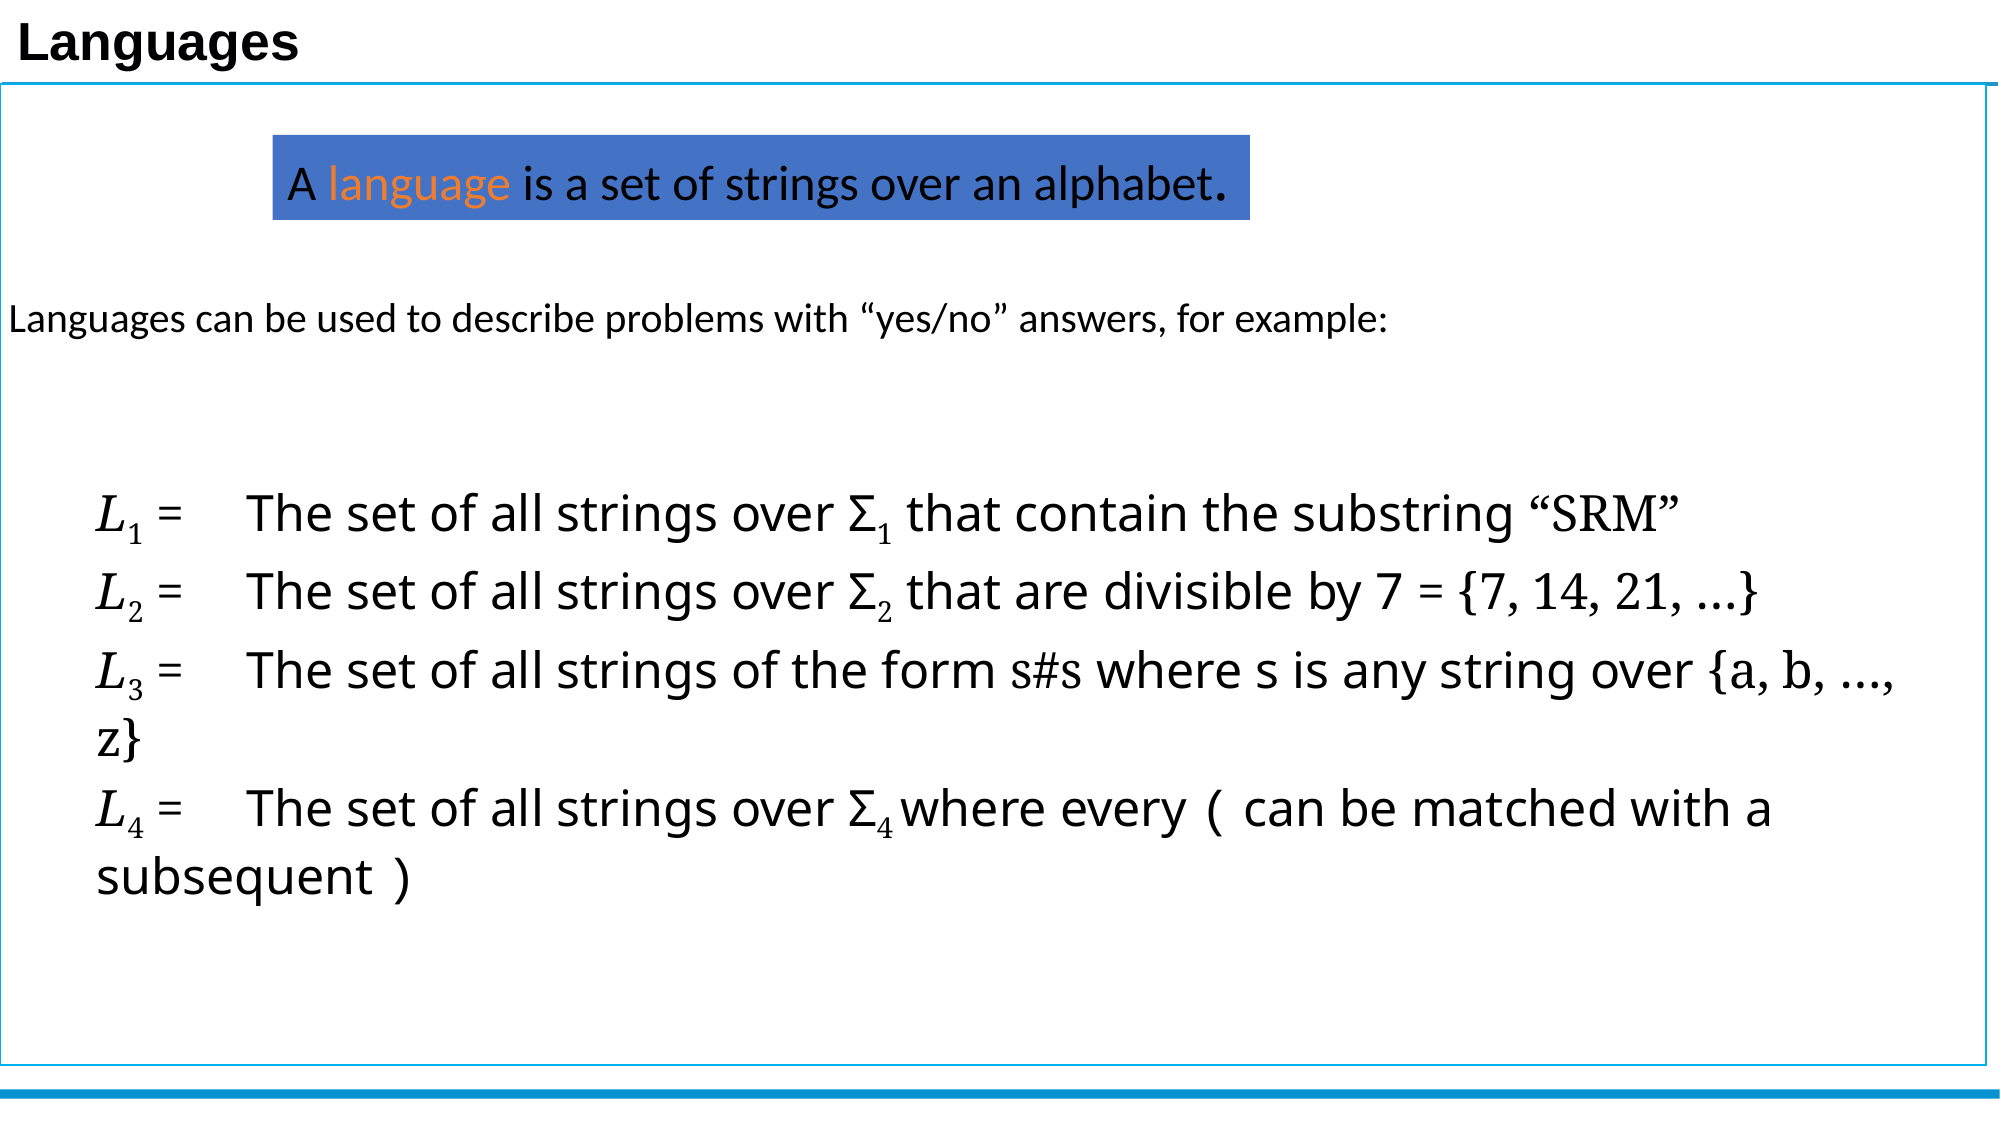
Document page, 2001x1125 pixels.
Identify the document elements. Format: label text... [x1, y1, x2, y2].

text_box [0, 1089, 2000, 1099]
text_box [0, 83, 1986, 1066]
text_box Languages [14, 7, 1198, 72]
